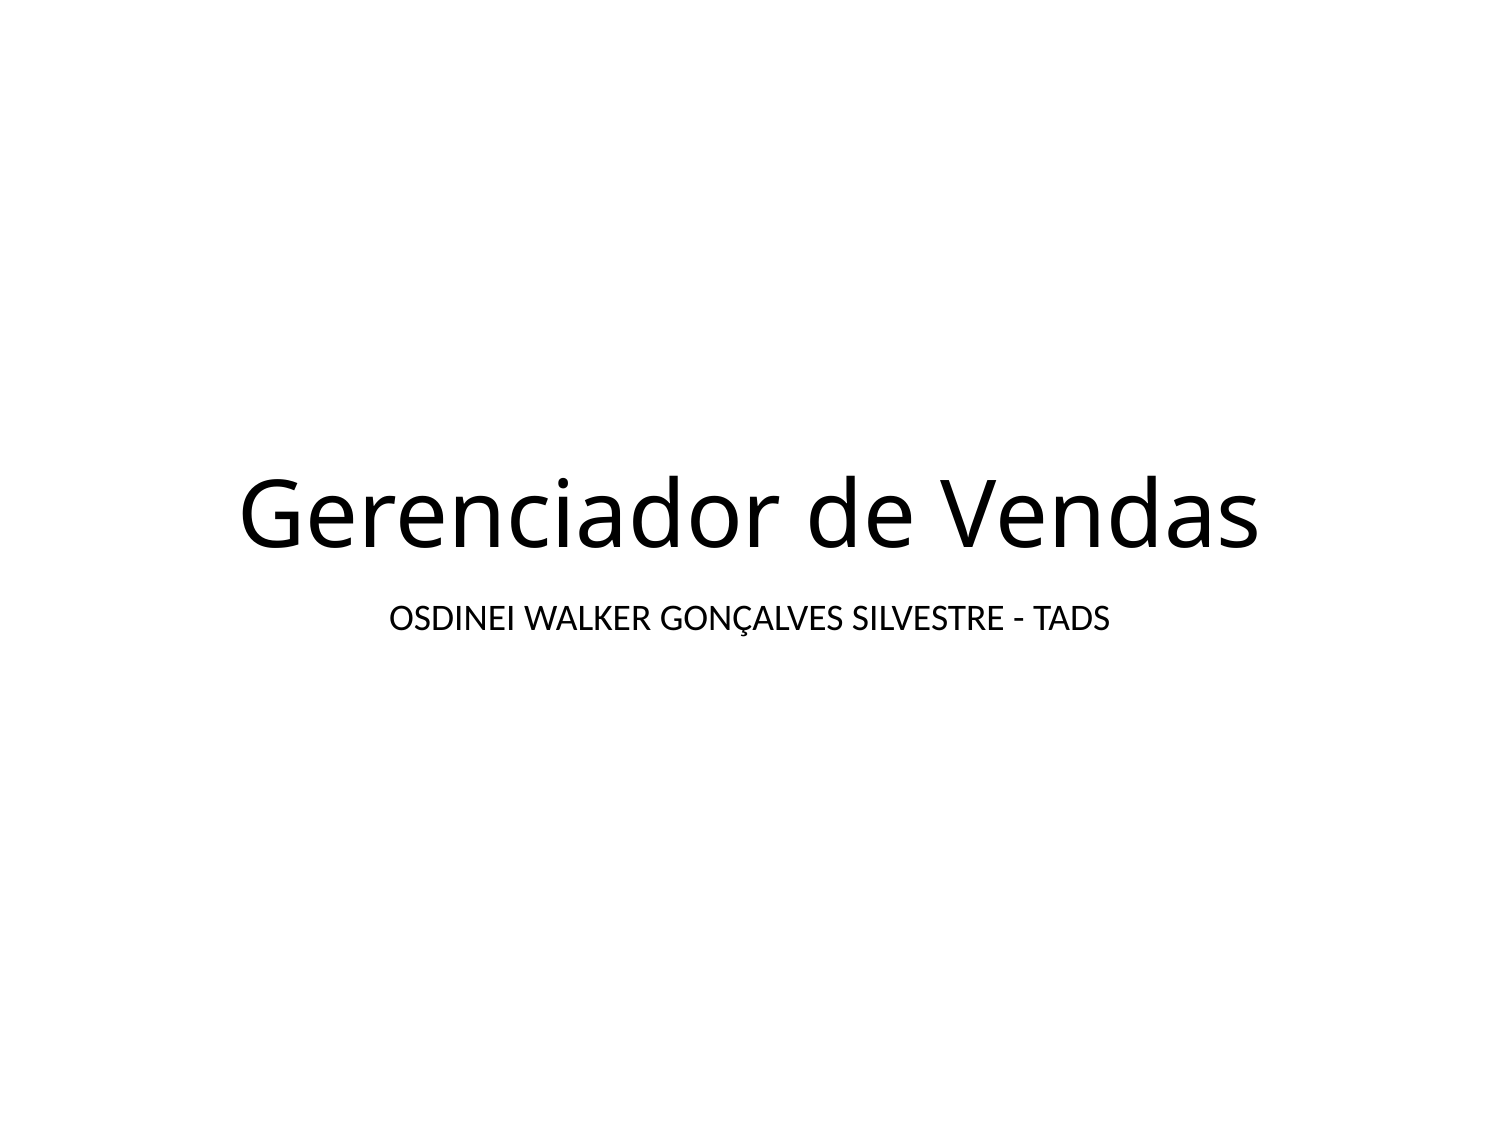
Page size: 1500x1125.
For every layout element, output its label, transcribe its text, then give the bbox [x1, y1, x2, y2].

subtitle OSDINEI WALKER GONÇALVES SILVESTRE - TADS [187, 590, 1313, 863]
title Gerenciador de Vendas [187, 184, 1313, 576]
